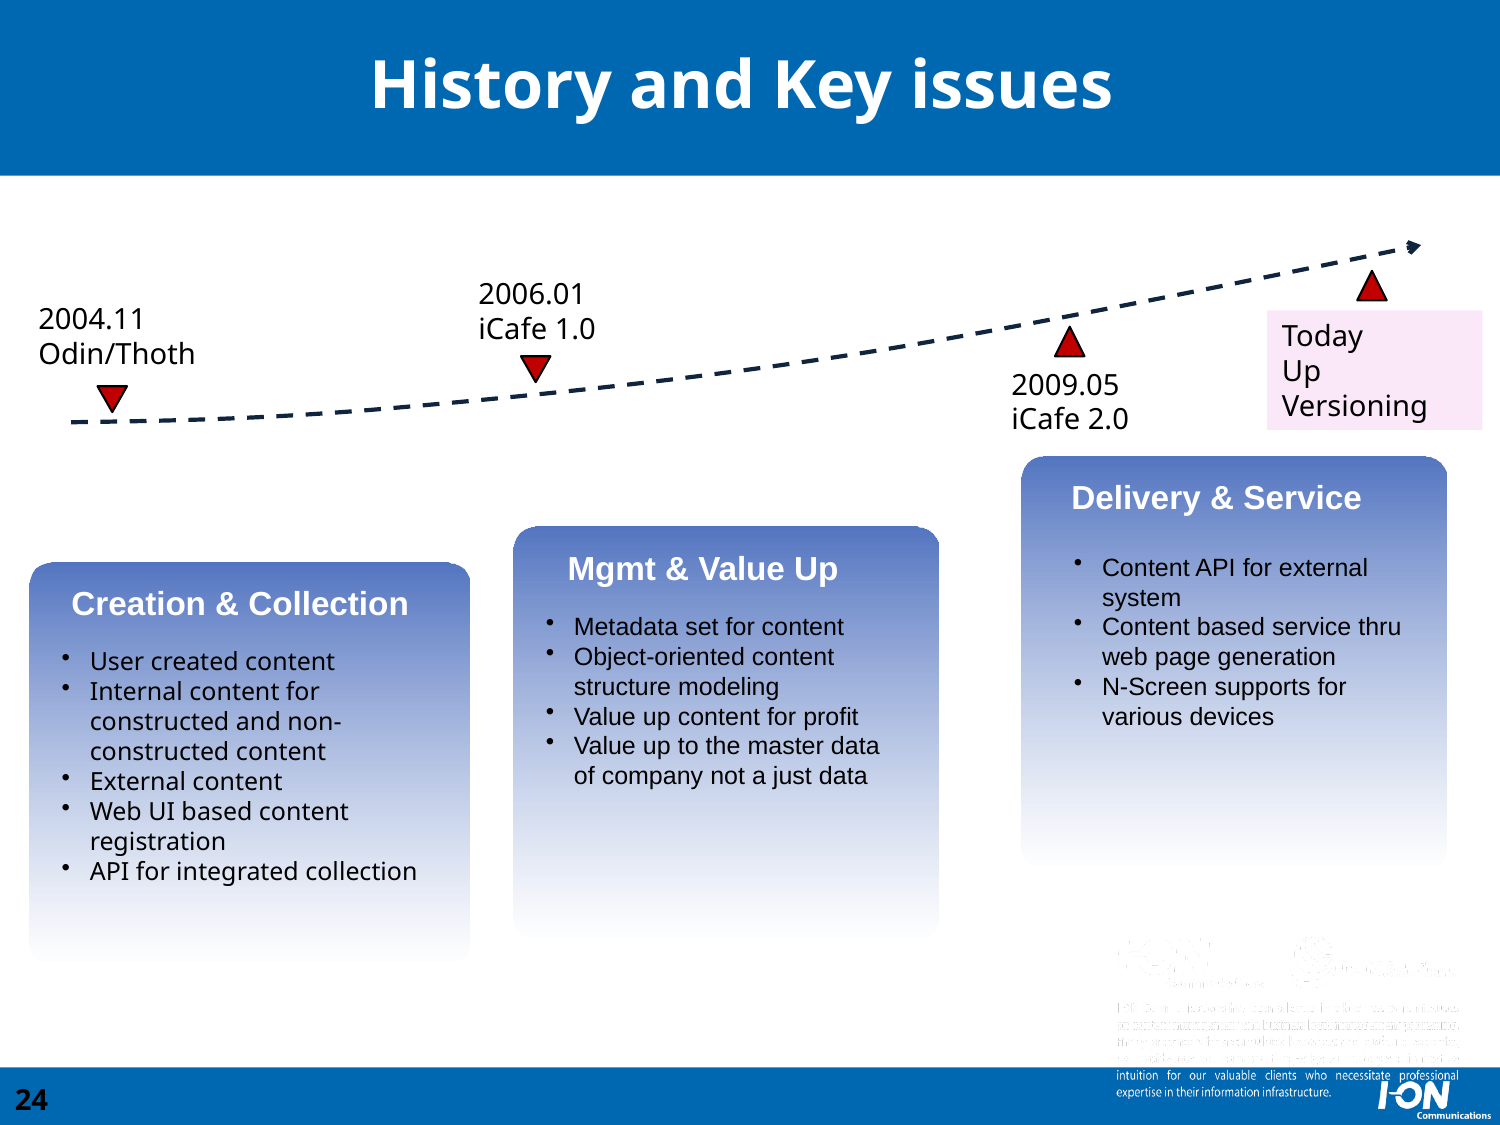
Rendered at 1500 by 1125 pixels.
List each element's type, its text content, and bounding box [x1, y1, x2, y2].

text_box Content API for external system Content based service thru web page generation N-Screen supports for various devices [1058, 543, 1451, 783]
picture [1116, 1002, 1491, 1119]
text_box User created content Internal content for constructed and non-constructed content External content Web UI based content registration API for integrated collection [45, 637, 438, 879]
text_box 2004.11 Odin/Thoth [23, 293, 272, 378]
text_box 2009.05 iCafe 2.0 [996, 358, 1148, 444]
text_box [1357, 270, 1387, 301]
title History and Key issues [75, 0, 1425, 176]
picture [1116, 938, 1264, 988]
text_box [513, 527, 939, 941]
text_box Metadata set for content Object-oriented content structure modeling Value up content for profit Value up to the master data of company not a just data [530, 602, 923, 867]
text_box [29, 562, 470, 965]
picture [1290, 935, 1456, 988]
text_box [520, 356, 551, 383]
text_box Mgmt & Value Up [551, 538, 901, 602]
text_box [1054, 326, 1085, 357]
text_box 2006.01 iCafe 1.0 [463, 267, 615, 353]
text_box [97, 386, 128, 413]
text_box Creation & Collection [55, 574, 458, 875]
text_box Today Up Versioning [1267, 310, 1483, 430]
text_box [71, 240, 1422, 423]
text_box [1021, 456, 1447, 870]
text_box Delivery & Service [1055, 468, 1405, 769]
